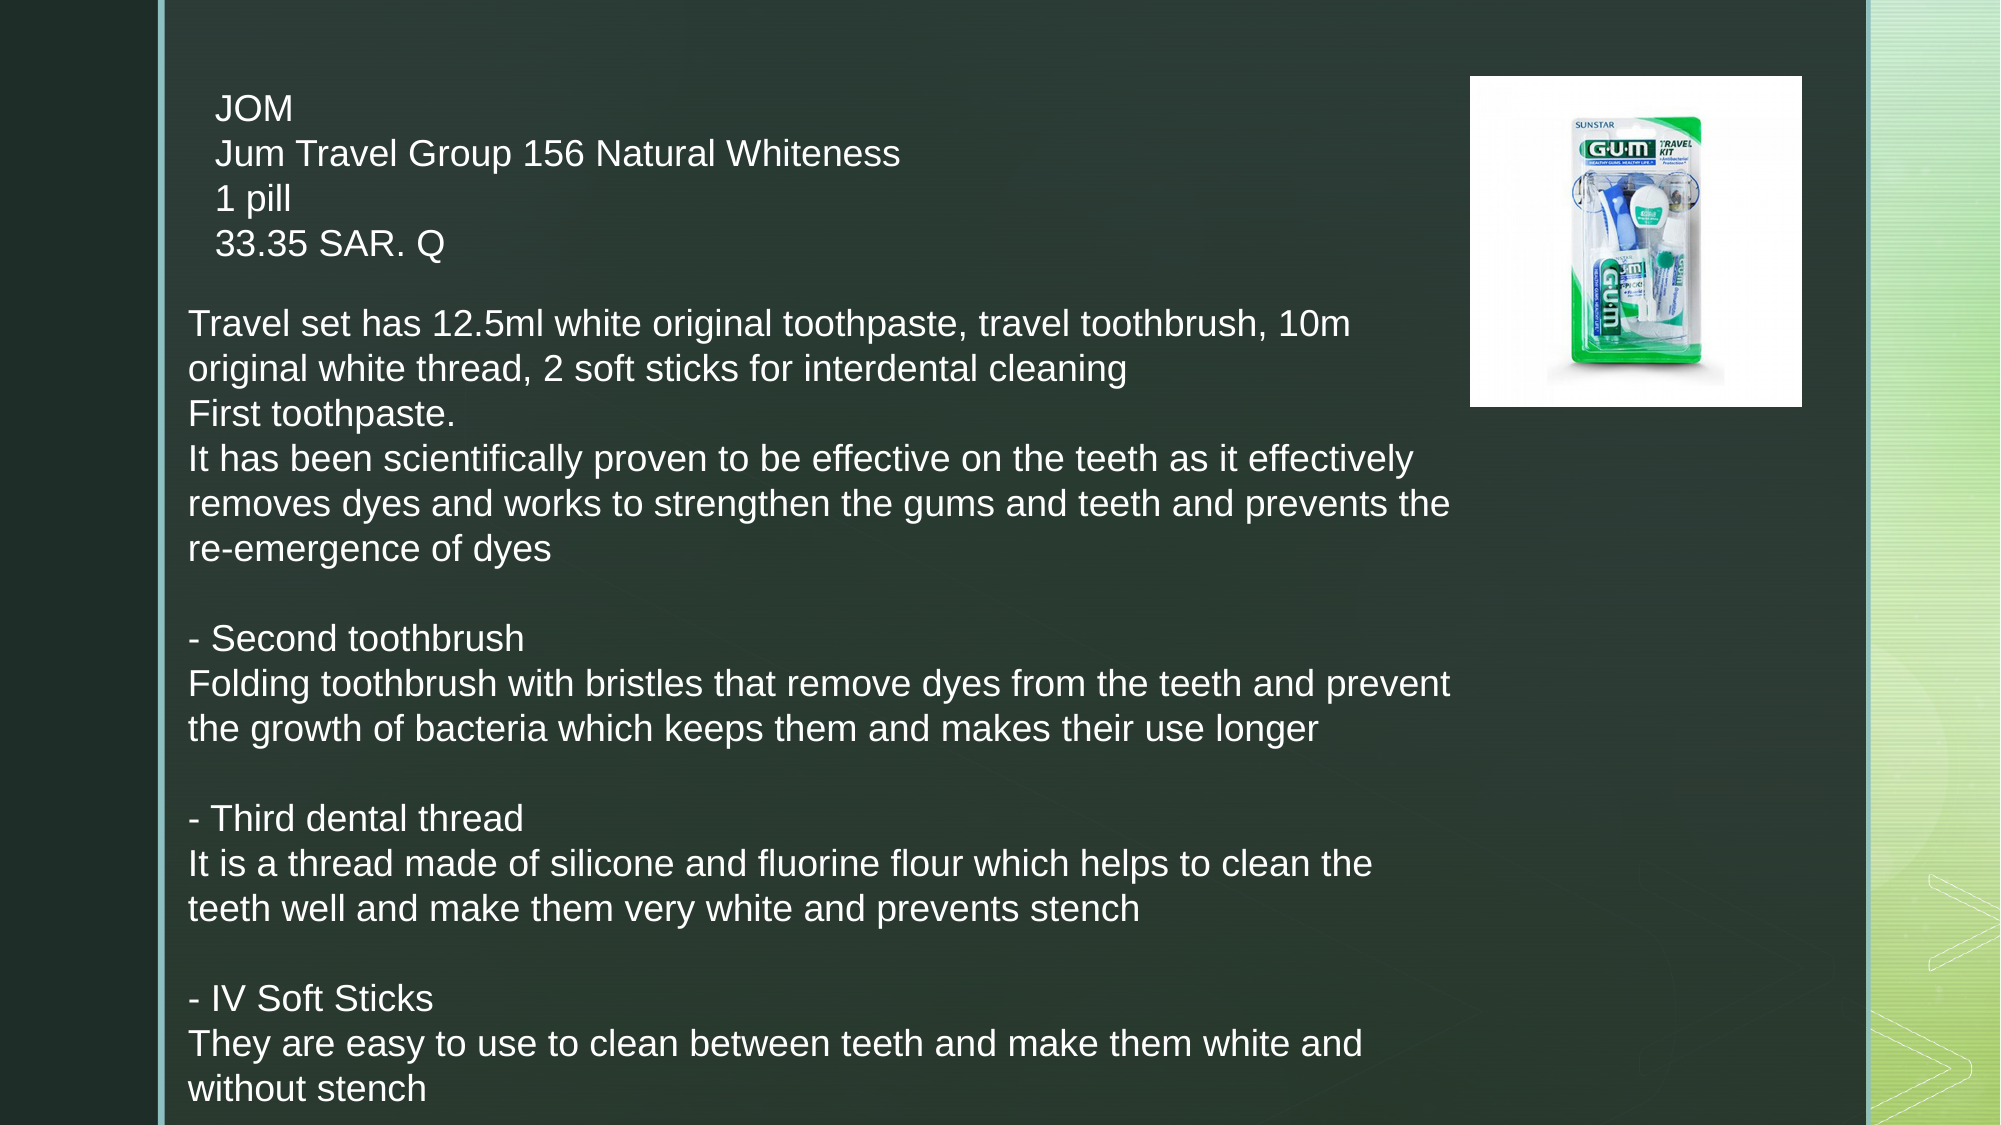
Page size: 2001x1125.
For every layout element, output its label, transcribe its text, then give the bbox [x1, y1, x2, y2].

text_box Travel set has 12.5ml white original toothpaste, travel toothbrush, 10m original white thread, 2 soft sticks for interdental cleaning First toothpaste. It has been scientifically proven to be effective on the teeth as it effectively removes dyes and works to strengthen the gums and teeth and prevents the re-emergence of dyes - Second toothbrush Folding toothbrush with bristles that remove dyes from the teeth and prevent the growth of bacteria which keeps them and makes their use longer - Third dental thread It is a thread made of silicone and fluorine flour which helps to clean the teeth well and make them very white and prevents stench - IV Soft Sticks They are easy to use to clean between teeth and make them white and without stench [173, 291, 1471, 1117]
text_box JOM Jum Travel Group 156 Natural Whiteness 1 pill 33.35 SAR. Q [200, 76, 1200, 272]
picture [1470, 76, 1802, 407]
picture [1871, 0, 2001, 1125]
